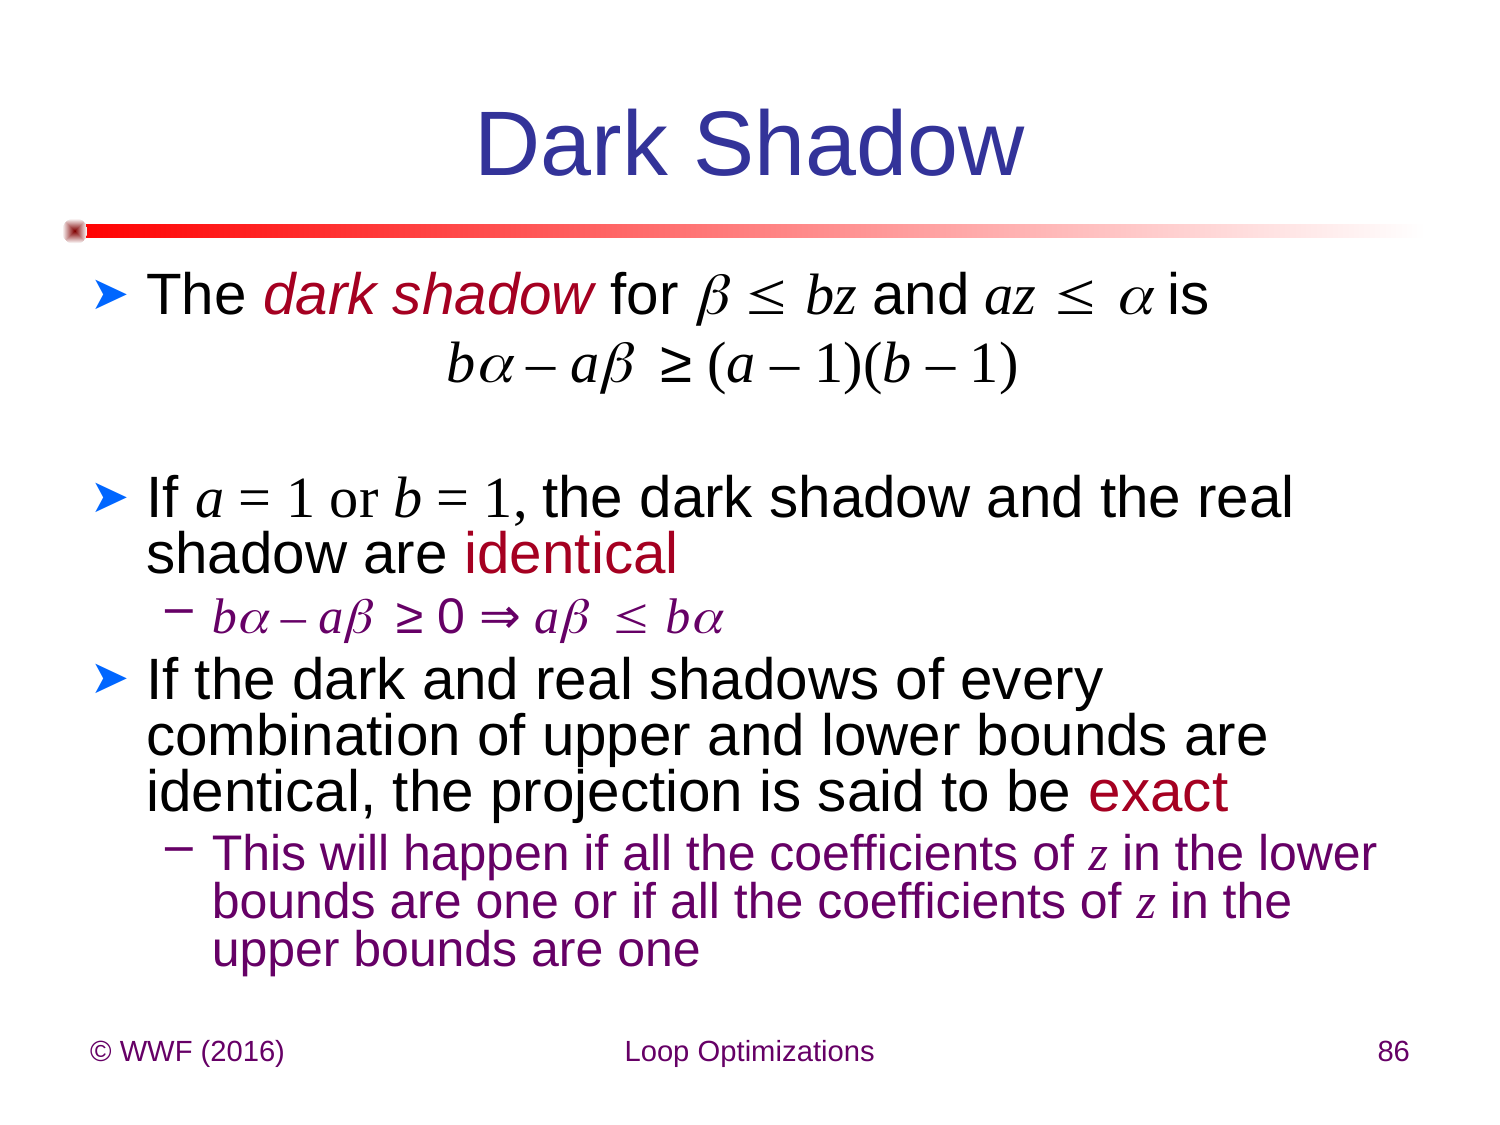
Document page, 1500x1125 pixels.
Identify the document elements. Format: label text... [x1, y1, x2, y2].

slide_number 86 [1074, 1024, 1425, 1103]
footer Loop Optimizations [512, 1024, 988, 1103]
title Dark Shadow [75, 45, 1425, 233]
slide_number © WWF (2016) [75, 1024, 425, 1103]
list The dark shadow for   bz and az   is b – a ≥ (a – 1)(b – 1) If a = 1 or b = 1, the dark shadow and the real shadow are identical b – a ≥ 0 ⇒ a  b If the dark and real shadows of every combination of upper and lower bounds are identical, the projection is said to be exact This will happen if all the coefficients of z in the lower bounds are one or if all the coefficients of z in the upper bounds are one [75, 262, 1425, 1005]
